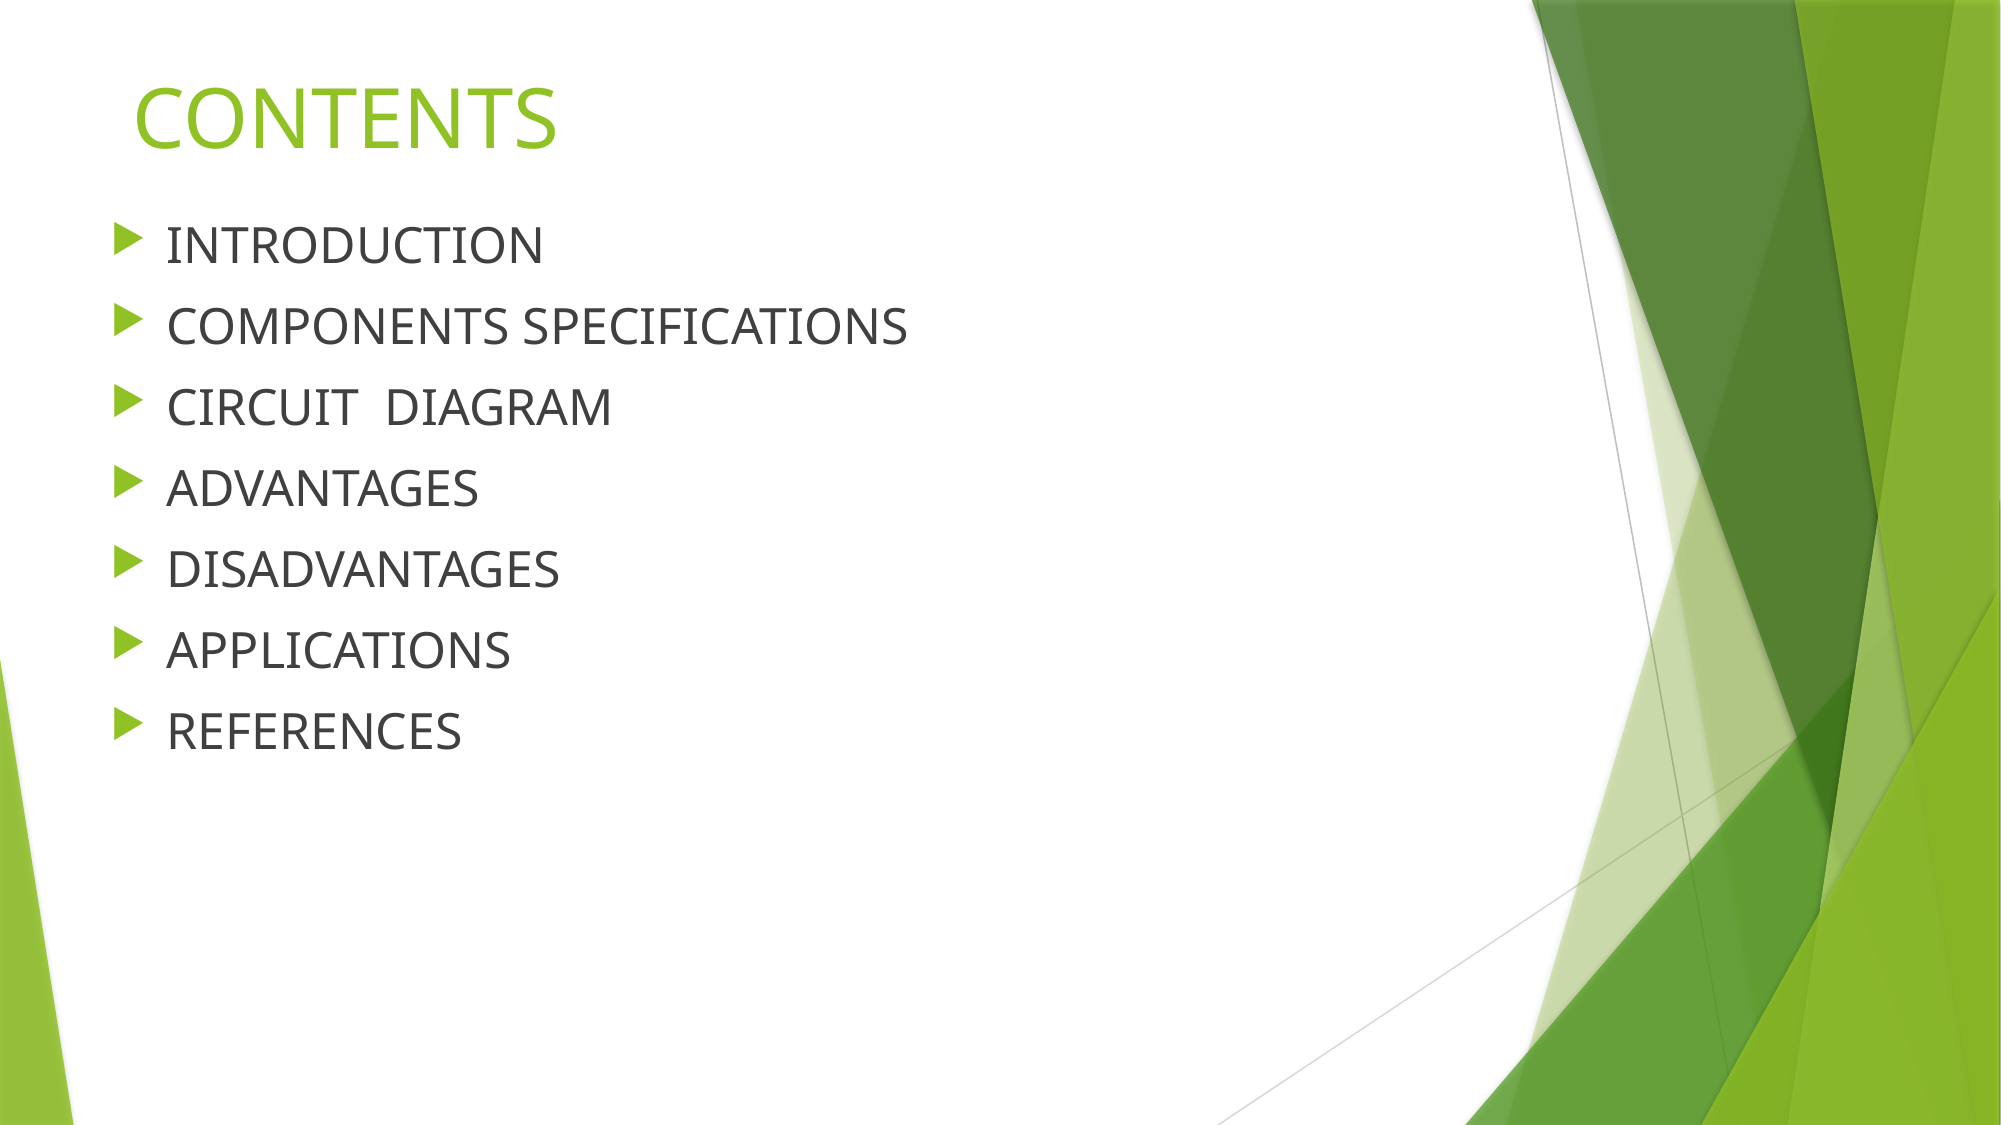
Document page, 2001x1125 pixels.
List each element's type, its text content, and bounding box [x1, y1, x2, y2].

text_box CONTENTS [117, 27, 755, 173]
text_box INTRODUCTION COMPONENTS SPECIFICATIONS CIRCUIT DIAGRAM ADVANTAGES DISADVANTAGES APPLICATIONS REFERENCES [95, 206, 1174, 1008]
